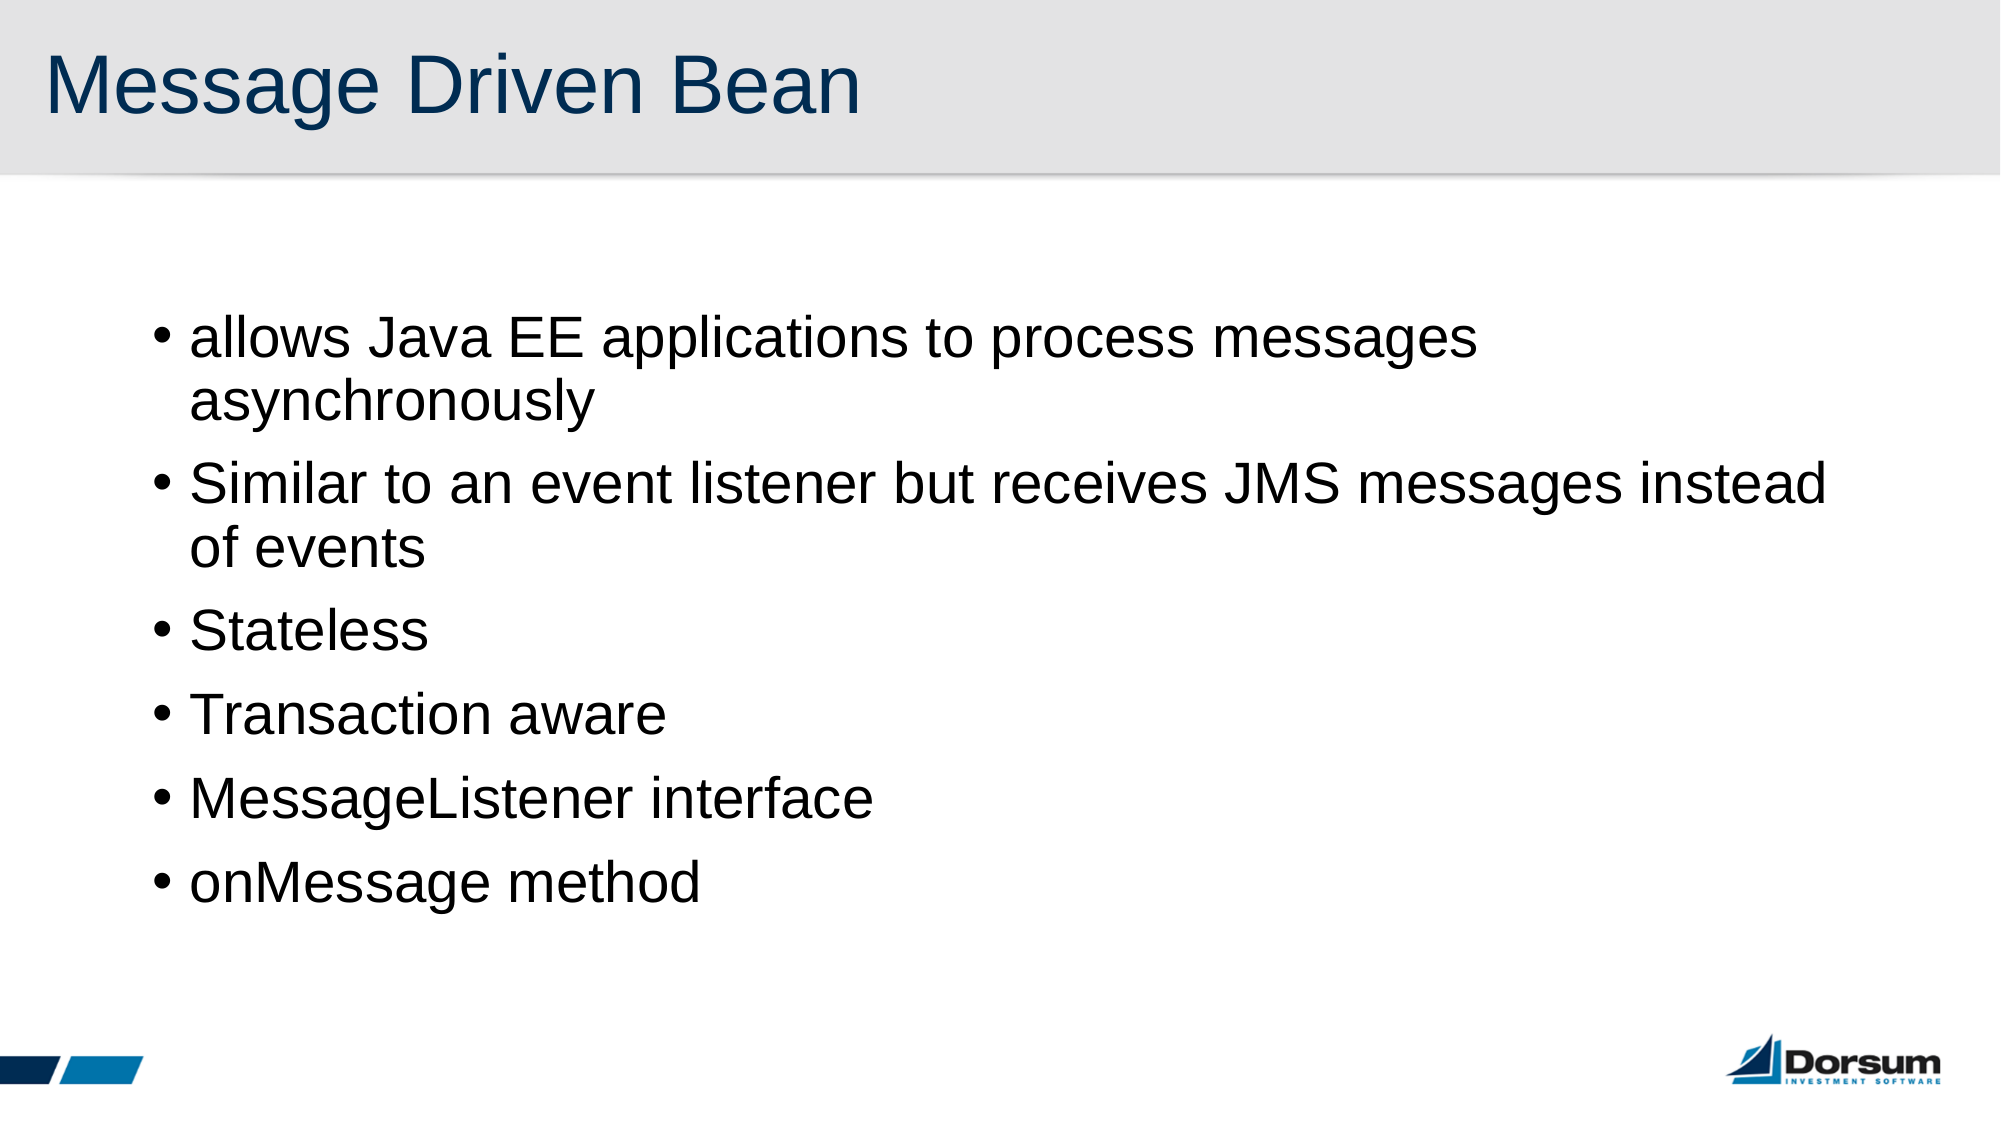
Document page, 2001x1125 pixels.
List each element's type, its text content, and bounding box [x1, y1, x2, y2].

title Message Driven Bean [0, 0, 2000, 174]
list allows Java EE applications to process messages asynchronously Similar to an event listener but receives JMS messages instead of events Stateless Transaction aware MessageListener interface onMessage method [137, 299, 1863, 1014]
picture [0, 0, 2001, 1125]
